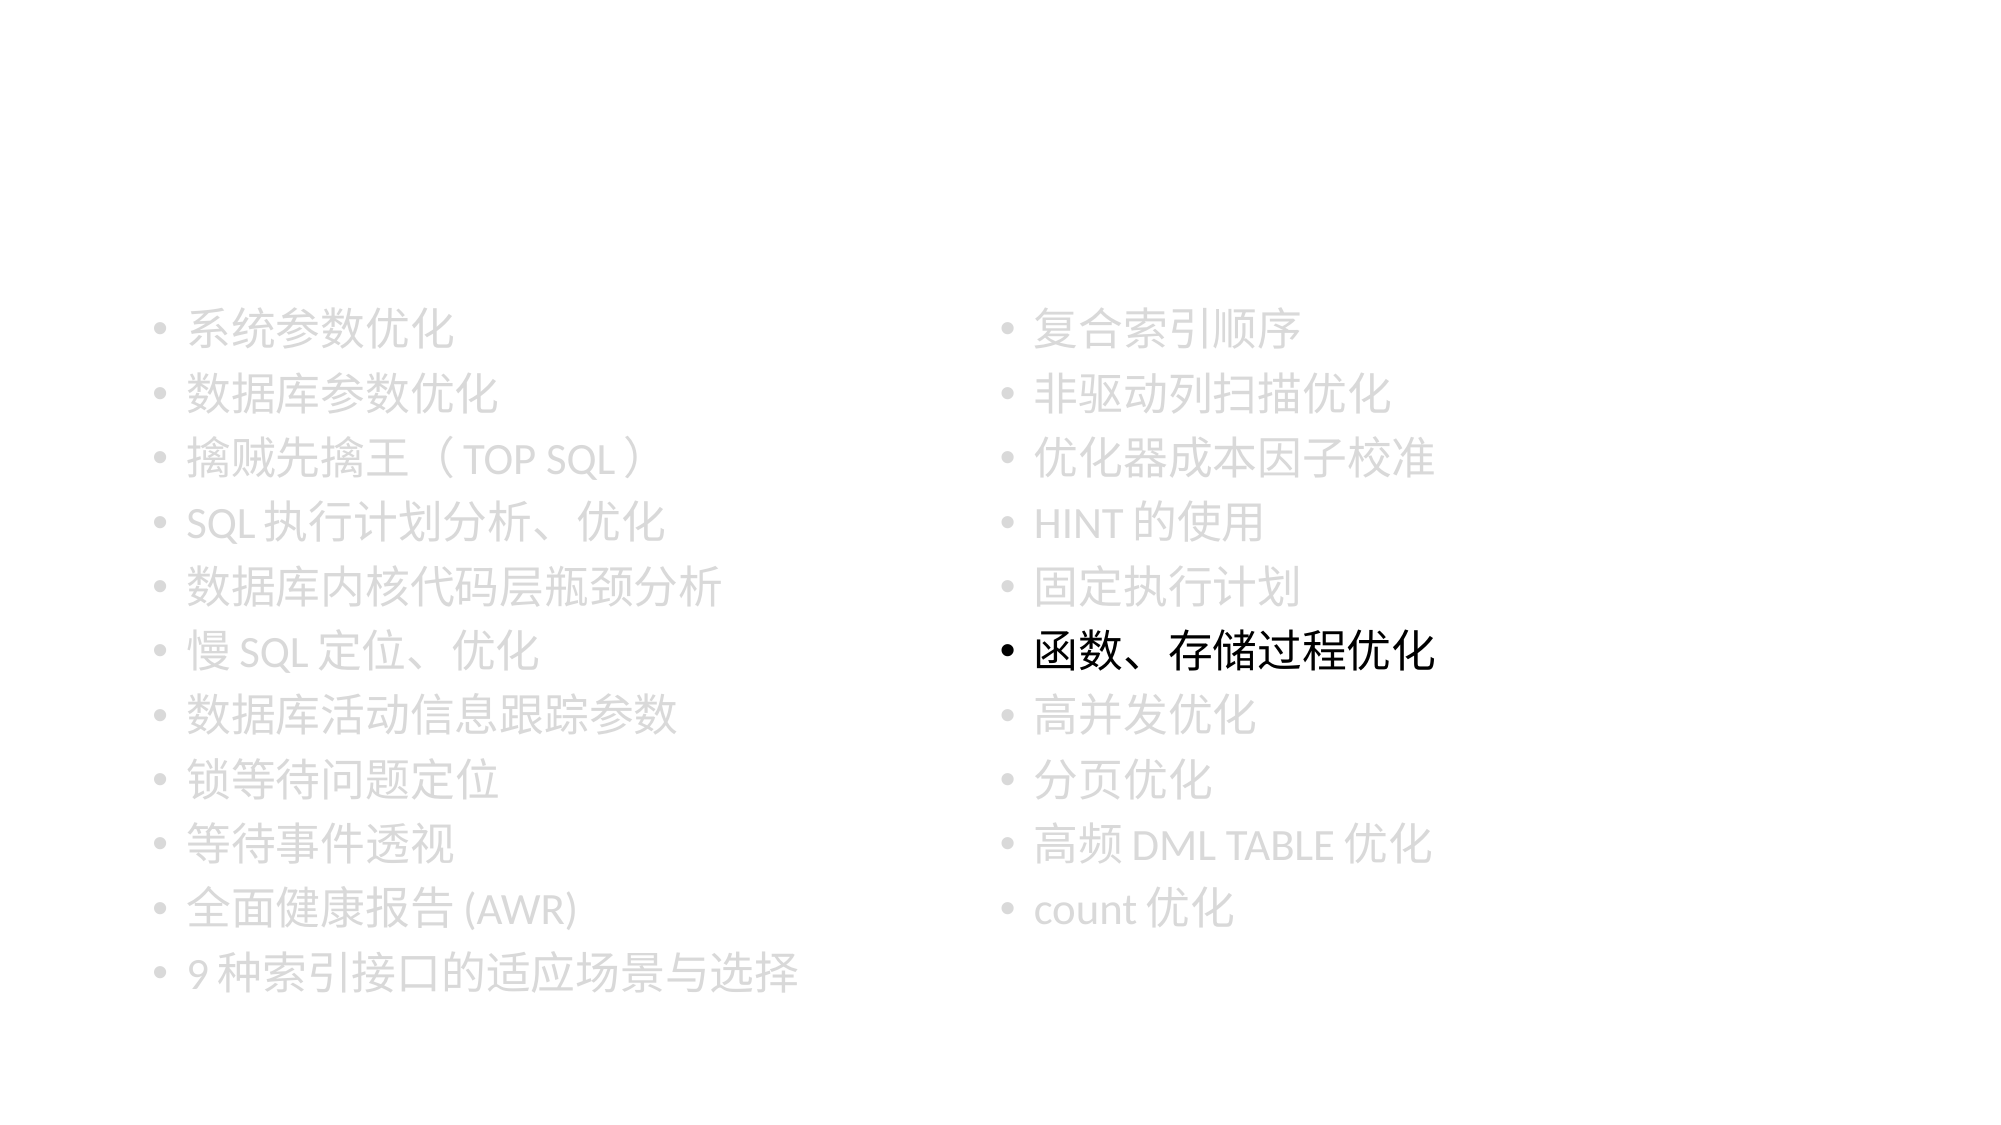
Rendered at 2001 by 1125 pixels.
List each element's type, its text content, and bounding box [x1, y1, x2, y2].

list 系统参数优化 数据库参数优化 擒贼先擒王（TOP SQL） SQL执行计划分析、优化 数据库内核代码层瓶颈分析 慢SQL定位、优化 数据库活动信息跟踪参数 锁等待问题定位 等待事件透视 全面健康报告(AWR) 9种索引接口的适应场景与选择 复合索引顺序 非驱动列扫描优化 优化器成本因子校准 HINT的使用 固定执行计划 函数、存储过程优化 高并发优化 分页优化 高频DML TABLE优化 count优化 [137, 299, 1863, 1014]
